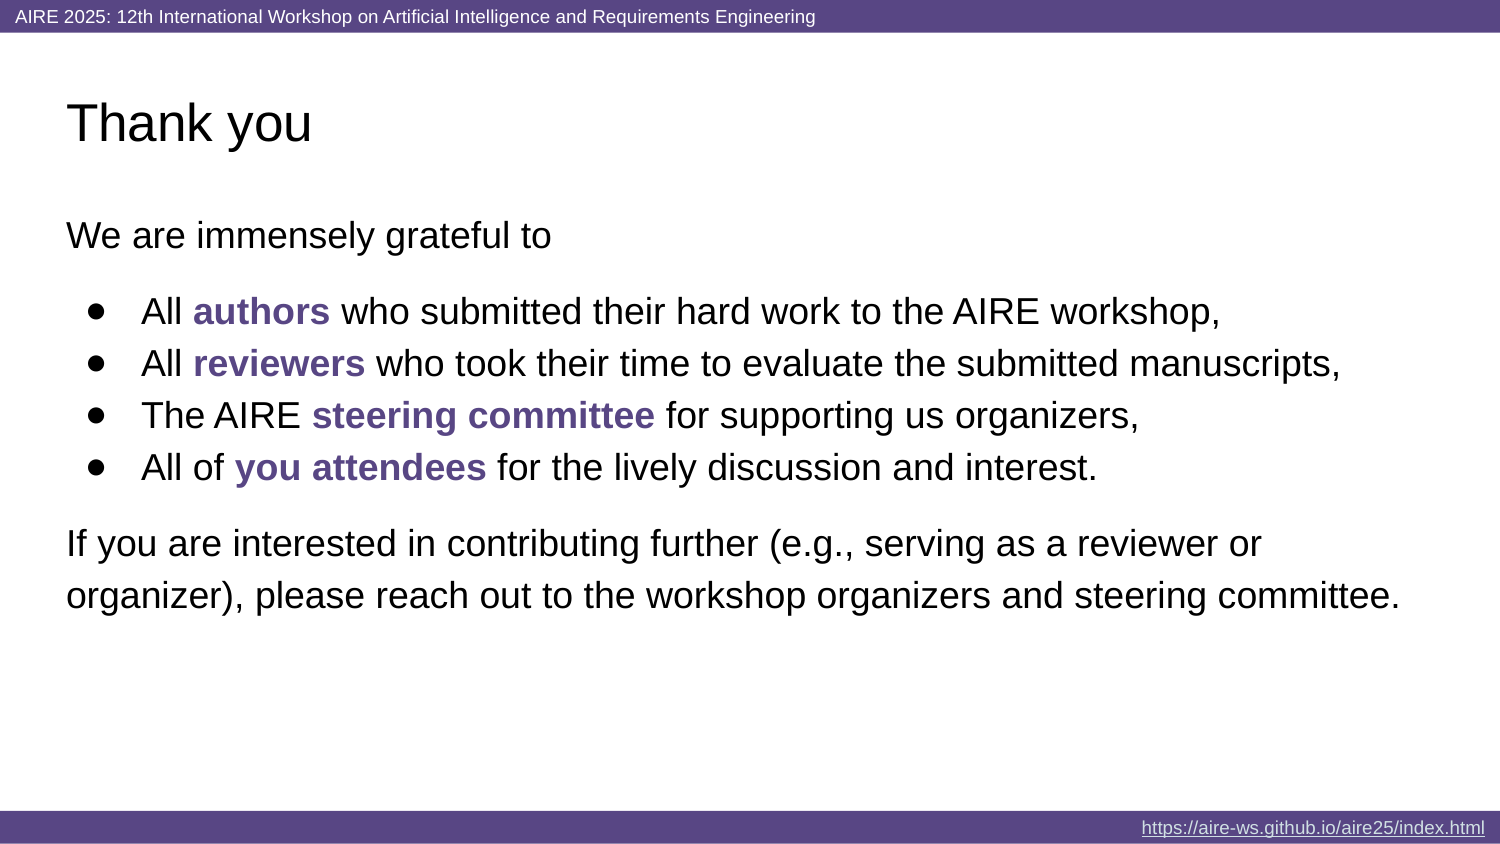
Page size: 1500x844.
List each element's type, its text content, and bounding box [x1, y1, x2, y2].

title Thank you [51, 72, 1449, 167]
text_box AIRE 2025: 12th International Workshop on Artificial Intelligence and Requirements Engineering [0, 0, 1500, 33]
text_box https://aire-ws.github.io/aire25/index.html [0, 810, 1500, 844]
list We are immensely grateful to All authors who submitted their hard work to the AIRE workshop, All reviewers who took their time to evaluate the submitted manuscripts, The AIRE steering committee for supporting us organizers, All of you attendees for the lively discussion and interest. If you are interested in contributing further (e.g., serving as a reviewer or organizer), please reach out to the workshop organizers and steering committee. [51, 189, 1449, 750]
